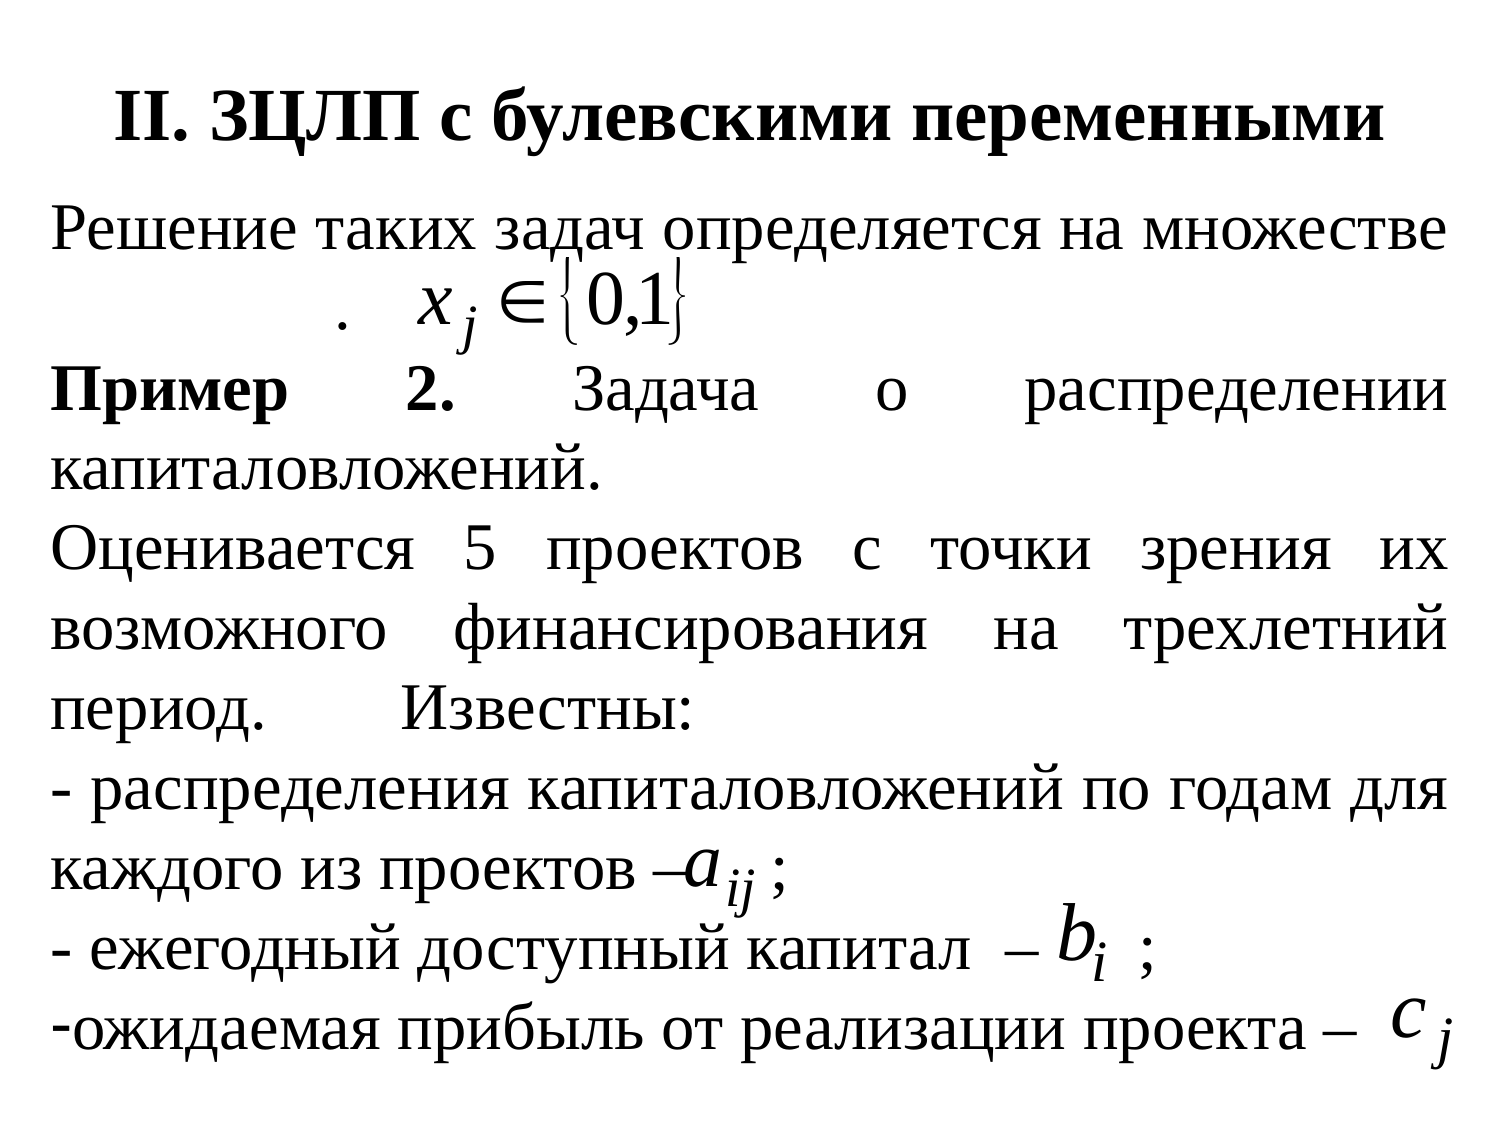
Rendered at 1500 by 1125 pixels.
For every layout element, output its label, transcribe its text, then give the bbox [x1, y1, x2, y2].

list Решение таких задач определяется на множестве . Пример 2. Задача о распределении капиталовложений. Оценивается 5 проектов с точки зрения их возможного финансирования на трехлетний период. Известны: - распределения капиталовложений по годам для каждого из проектов – ; - ежегодный доступный капитал – ; ожидаемая прибыль от реализации проекта – [35, 175, 1465, 1079]
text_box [1386, 966, 1461, 1079]
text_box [409, 257, 697, 364]
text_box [1054, 890, 1114, 991]
title II. ЗЦЛП с булевскими переменными [75, 45, 1425, 175]
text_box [679, 820, 764, 926]
